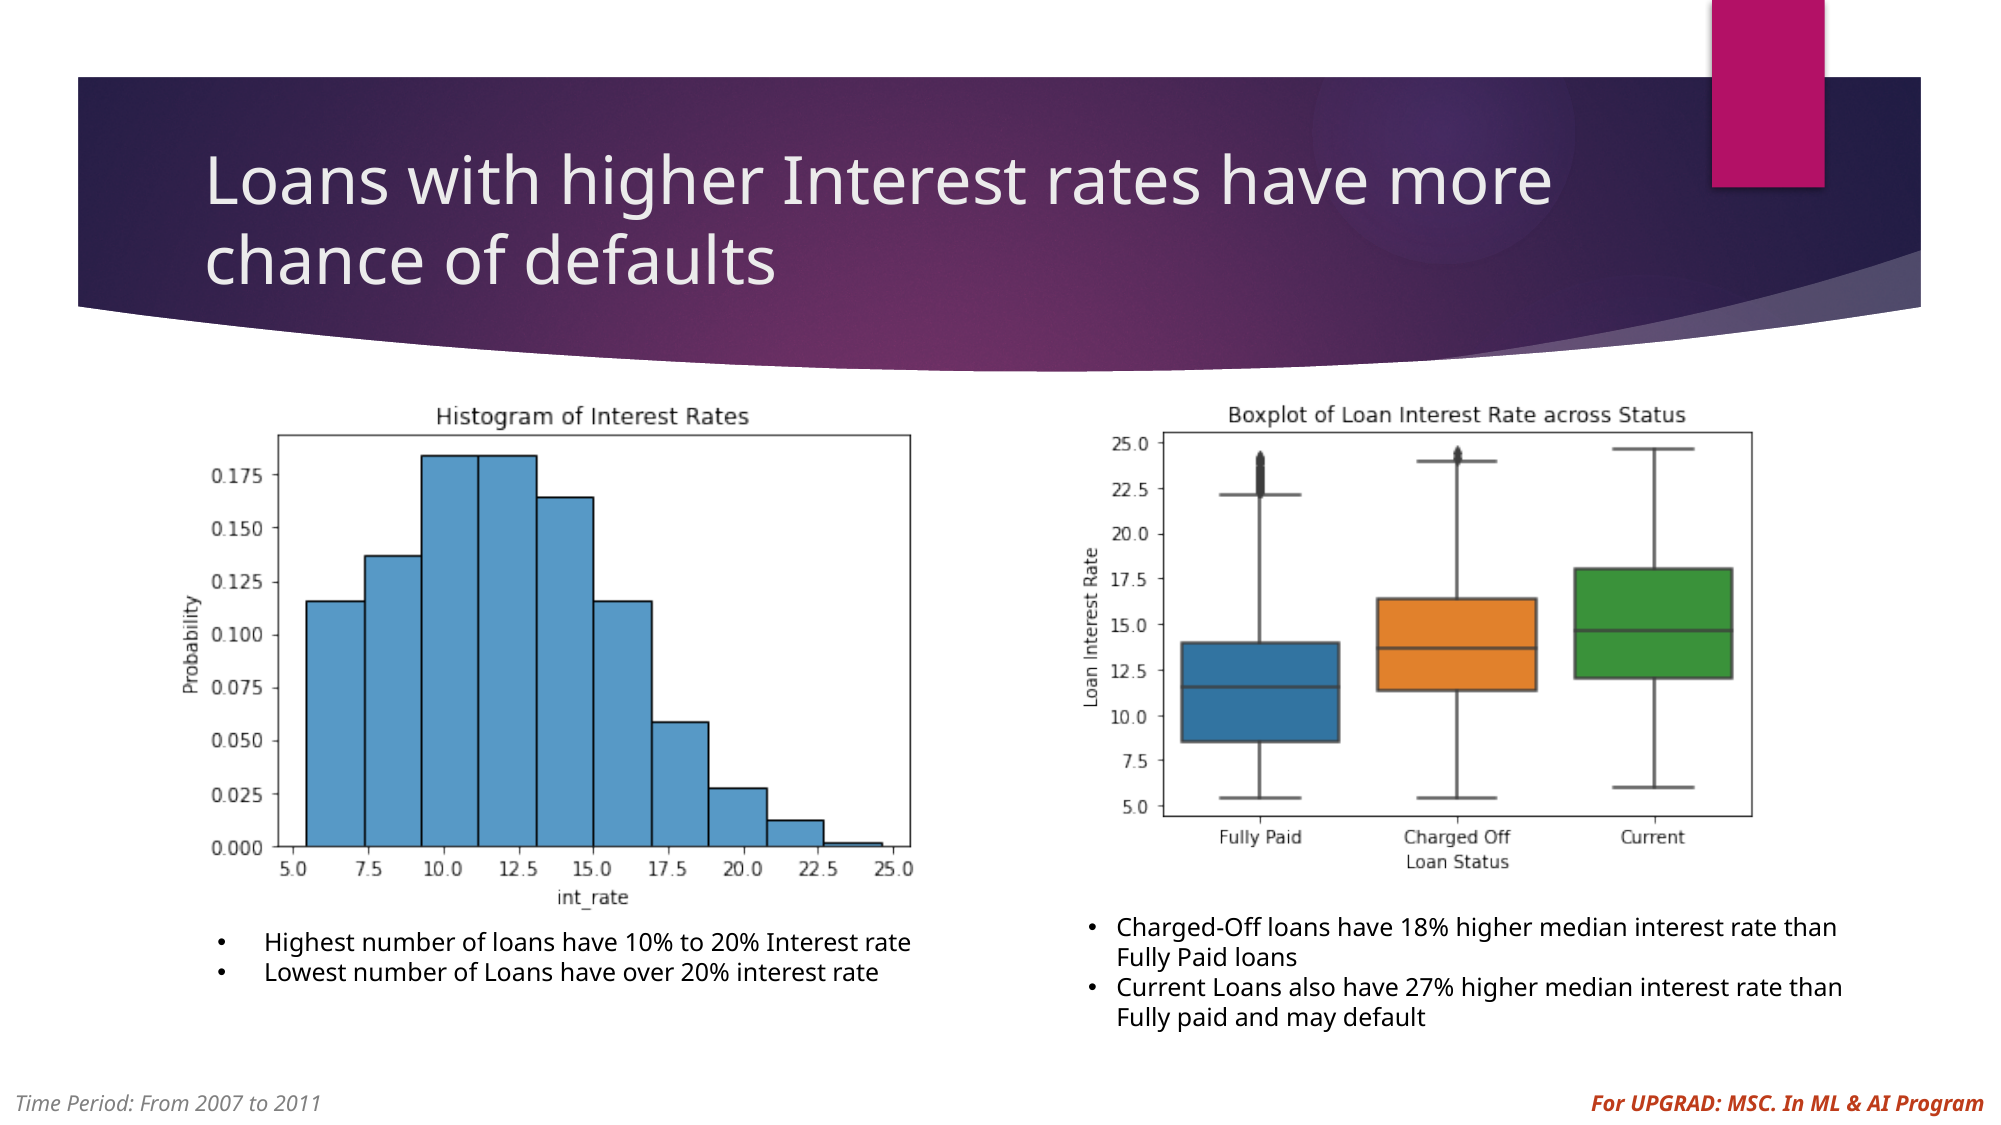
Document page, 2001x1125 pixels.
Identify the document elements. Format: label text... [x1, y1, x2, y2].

text_box Time Period: From 2007 to 2011 [0, 1082, 928, 1123]
text_box For UPGRAD: MSC. In ML & AI Program [1541, 1082, 2000, 1123]
picture [1073, 392, 1764, 883]
picture [170, 392, 927, 920]
title Loans with higher Interest rates have more chance of defaults [189, 159, 1627, 276]
text_box Highest number of loans have 10% to 20% Interest rate Lowest number of Loans have over 20% interest rate [202, 919, 996, 994]
text_box Charged-Off loans have 18% higher median interest rate than Fully Paid loans Current Loans also have 27% higher median interest rate than Fully paid and may default [1073, 904, 1867, 1039]
